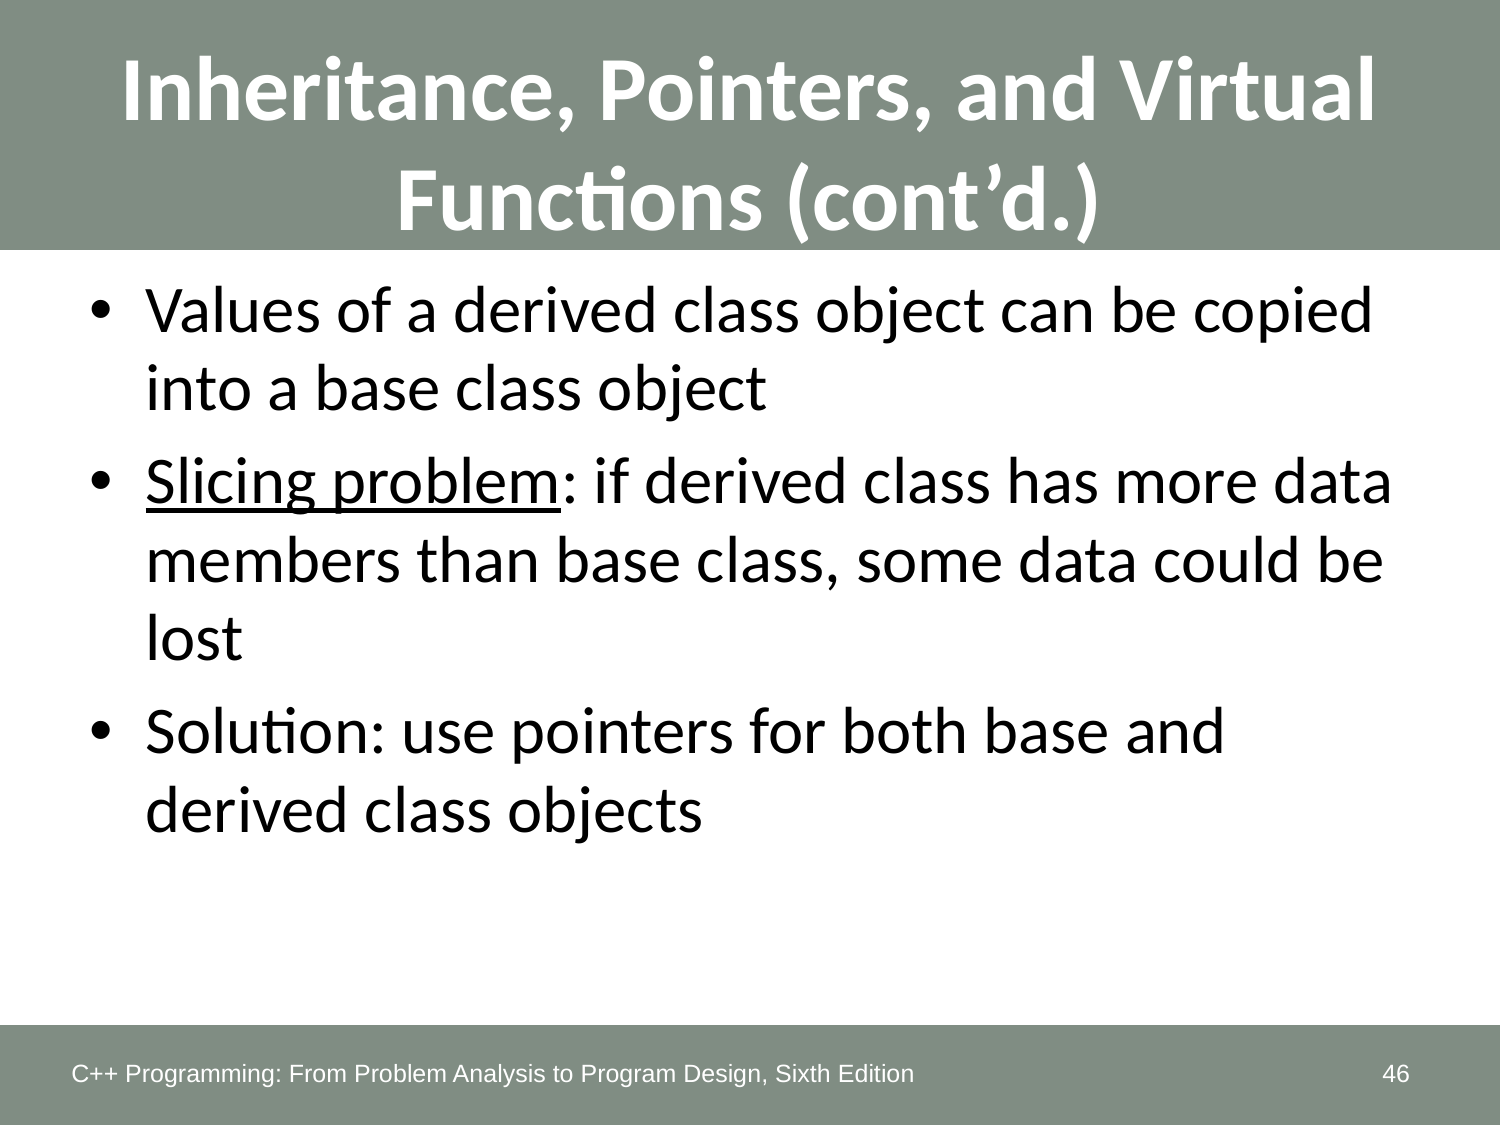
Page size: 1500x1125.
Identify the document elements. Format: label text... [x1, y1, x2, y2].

text_box Inheritance, Pointers, and Virtual Functions (cont’d.) [74, 45, 1425, 233]
text_box 46 [1074, 1042, 1425, 1103]
text_box C++ Programming: From Problem Analysis to Program Design, Sixth Edition [0, 1042, 988, 1103]
text_box Values of a derived class object can be copied into a base class object Slicing problem: if derived class has more data members than base class, some data could be lost Solution: use pointers for both base and derived class objects [74, 262, 1425, 1005]
